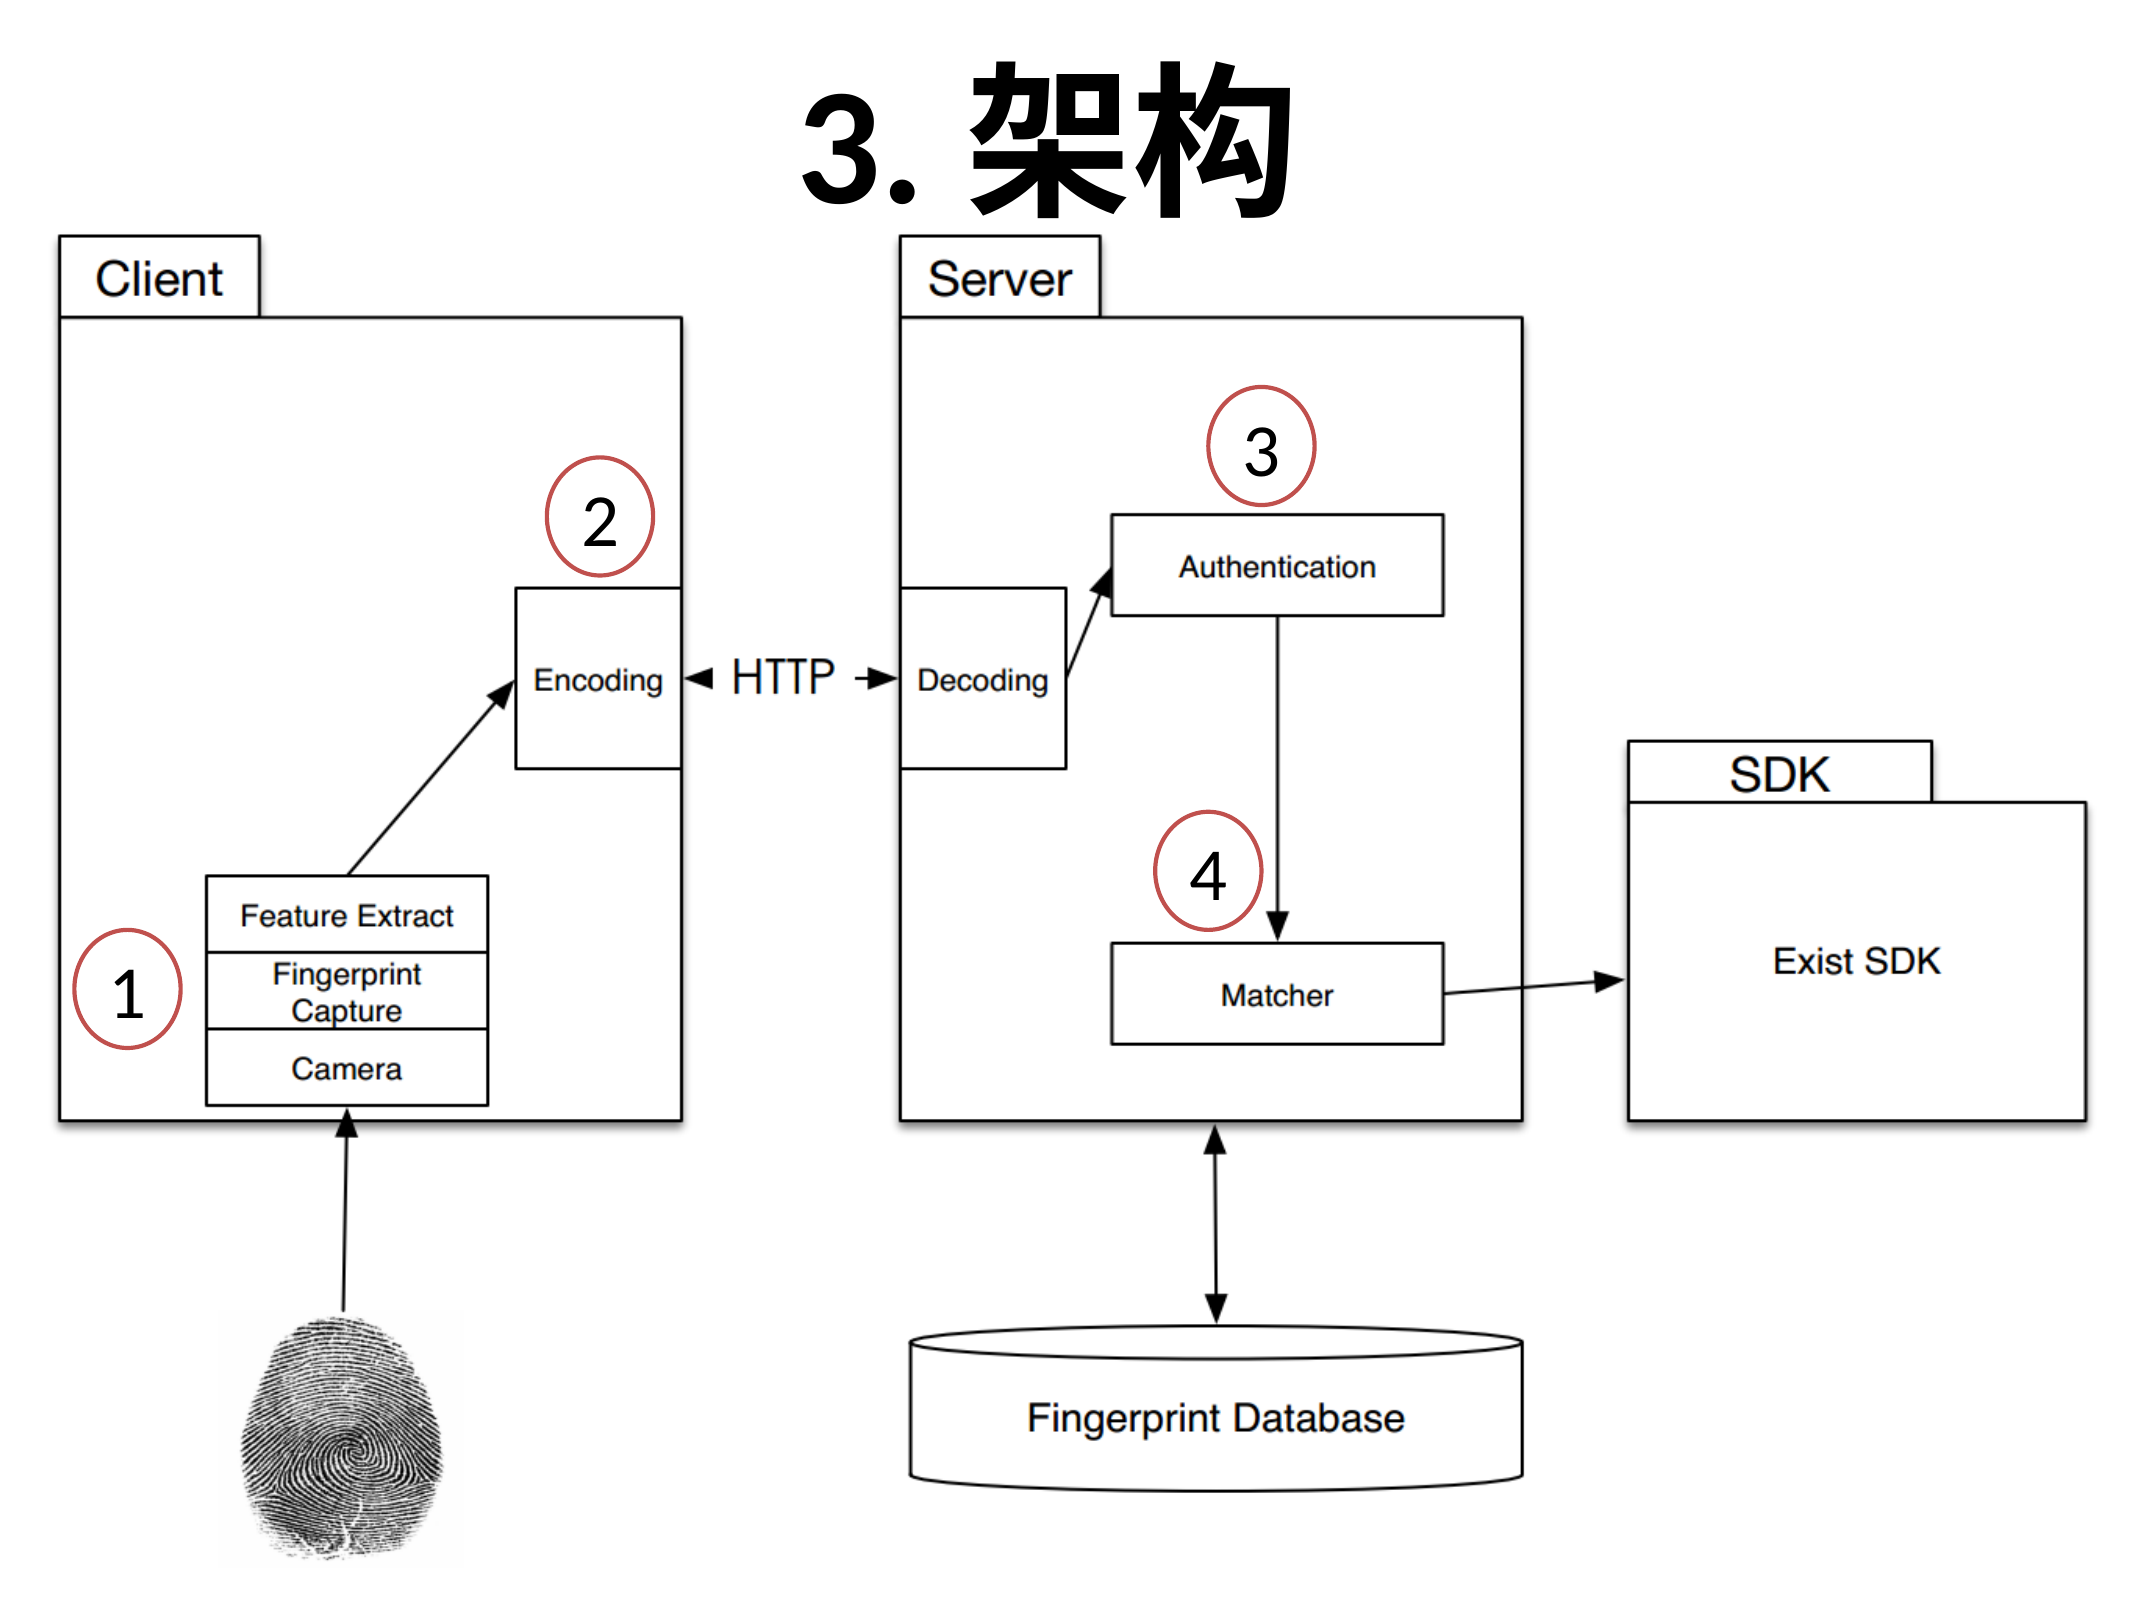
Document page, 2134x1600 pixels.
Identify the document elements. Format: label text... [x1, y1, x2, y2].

title 3.架构 [156, 4, 1978, 219]
picture [38, 220, 2107, 1569]
